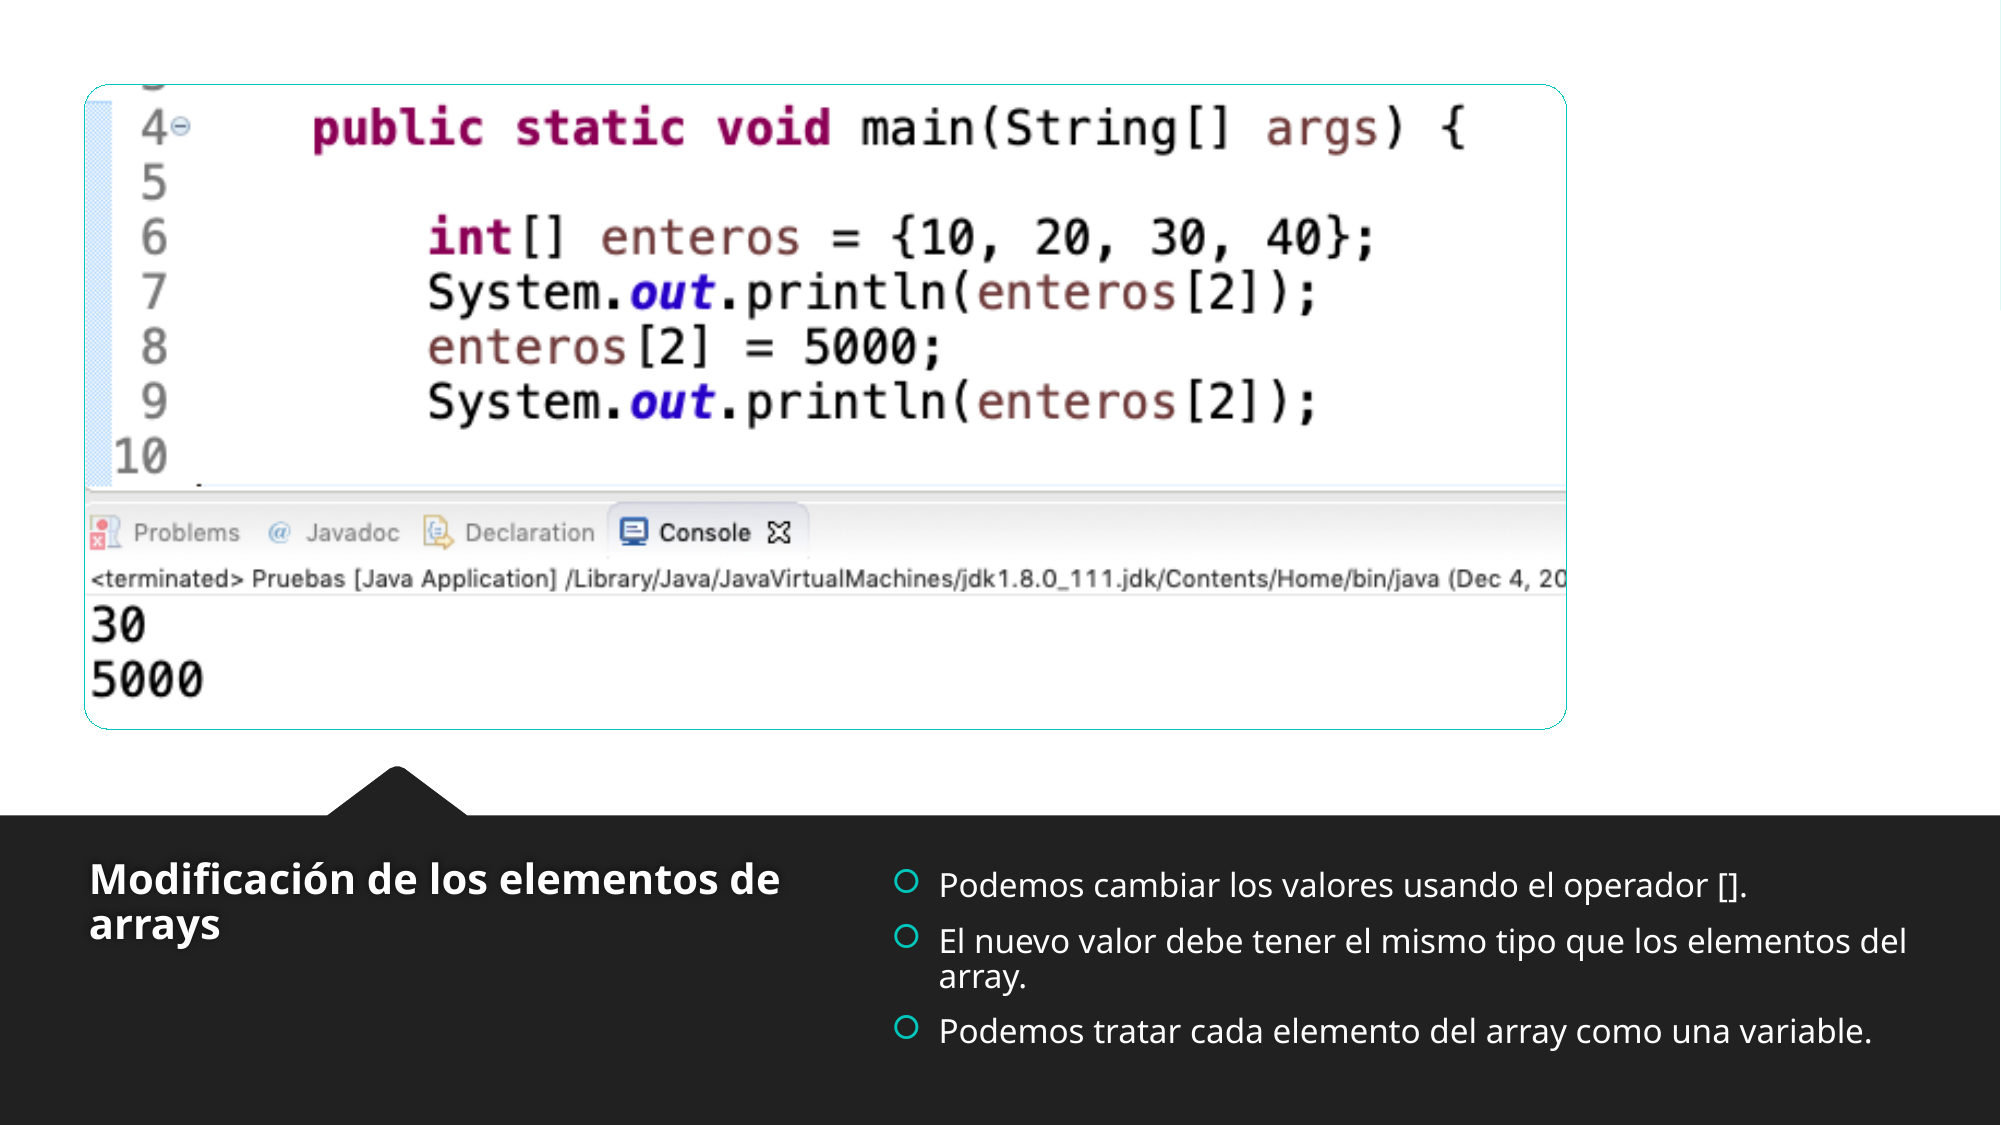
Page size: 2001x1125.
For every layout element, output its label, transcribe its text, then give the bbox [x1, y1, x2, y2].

text_box [0, 765, 2000, 1125]
text_box [0, 0, 2000, 814]
picture [84, 84, 1567, 730]
title Modificación de los elementos de arrays [74, 849, 827, 1009]
text_box Podemos cambiar los valores usando el operador []. El nuevo valor debe tener el mismo tipo que los elementos del array. Podemos tratar cada elemento del array como una variable. [876, 849, 1926, 1072]
